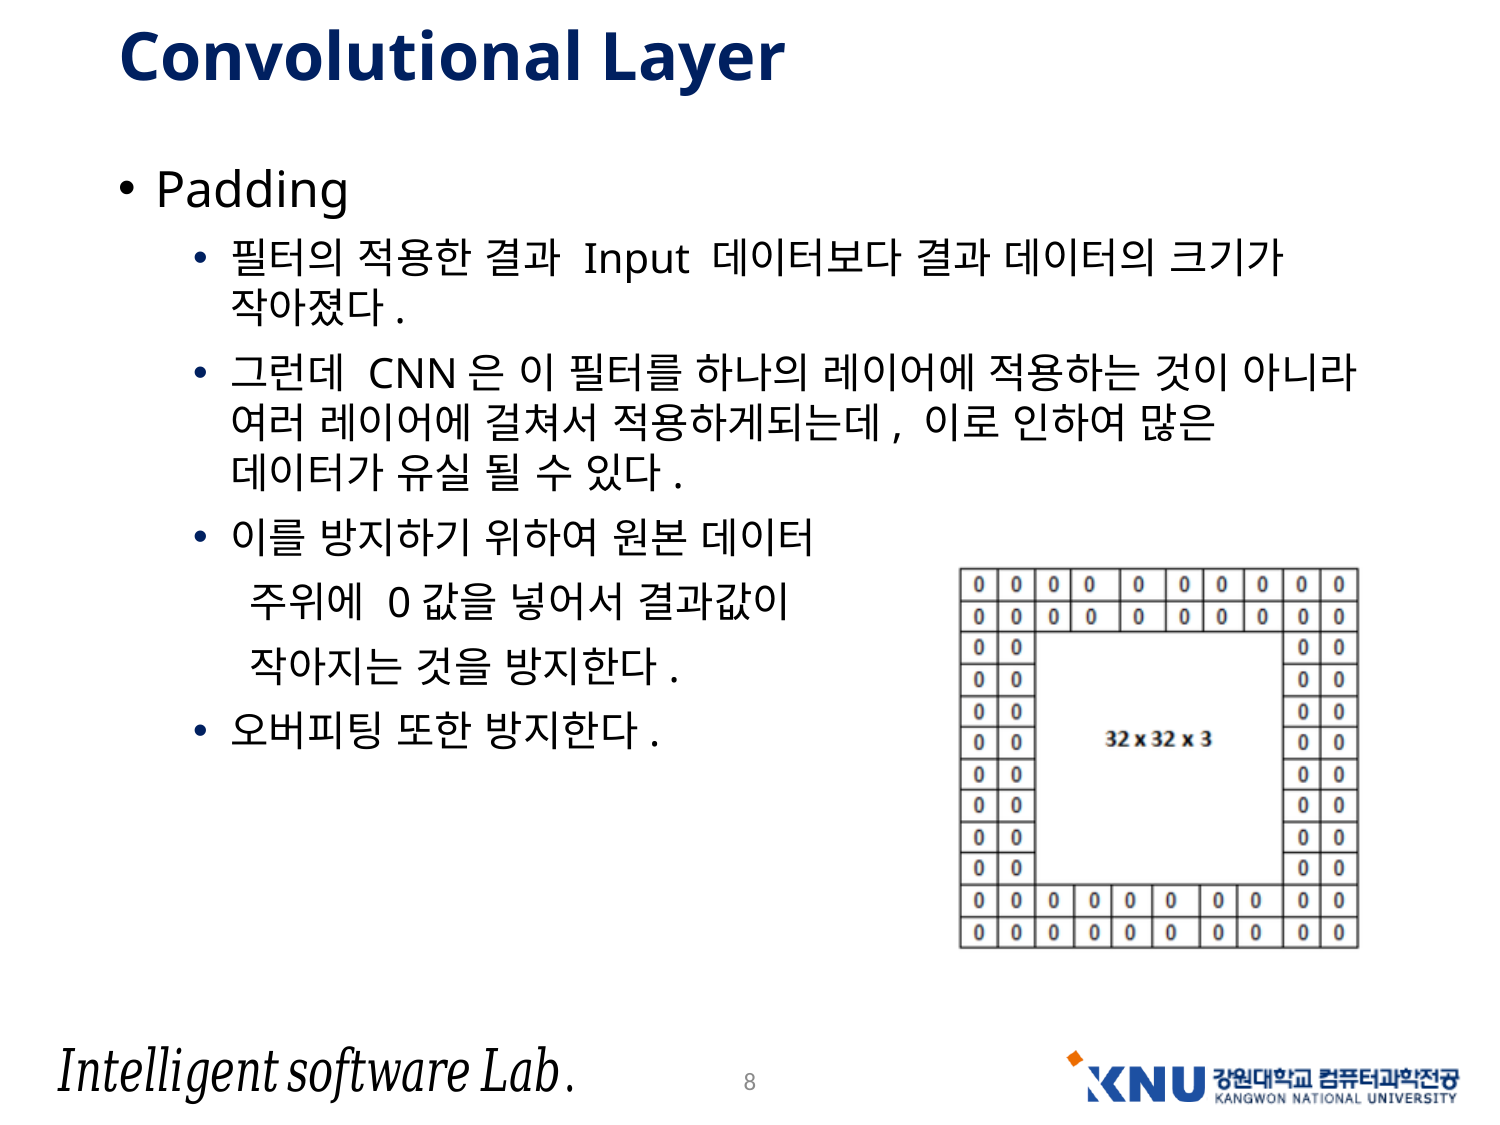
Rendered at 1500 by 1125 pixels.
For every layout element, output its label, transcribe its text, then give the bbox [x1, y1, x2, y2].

picture [1206, 1063, 1468, 1106]
title Convolutional Layer [103, 15, 1397, 101]
list Padding 필터의 적용한 결과 Input 데이터보다 결과 데이터의 크기가 작아졌다. 그런데 CNN은 이 필터를 하나의 레이어에 적용하는 것이 아니라 여러 레이어에 걸쳐서 적용하게되는데, 이로 인하여 많은 데이터가 유실 될 수 있다. 이를 방지하기 위하여 원본 데이터 주위에 0값을 넣어서 결과값이 작아지는 것을 방지한다. 오버피팅 또한 방지한다. [103, 149, 1397, 1002]
picture [951, 562, 1369, 957]
picture [1066, 1050, 1205, 1102]
